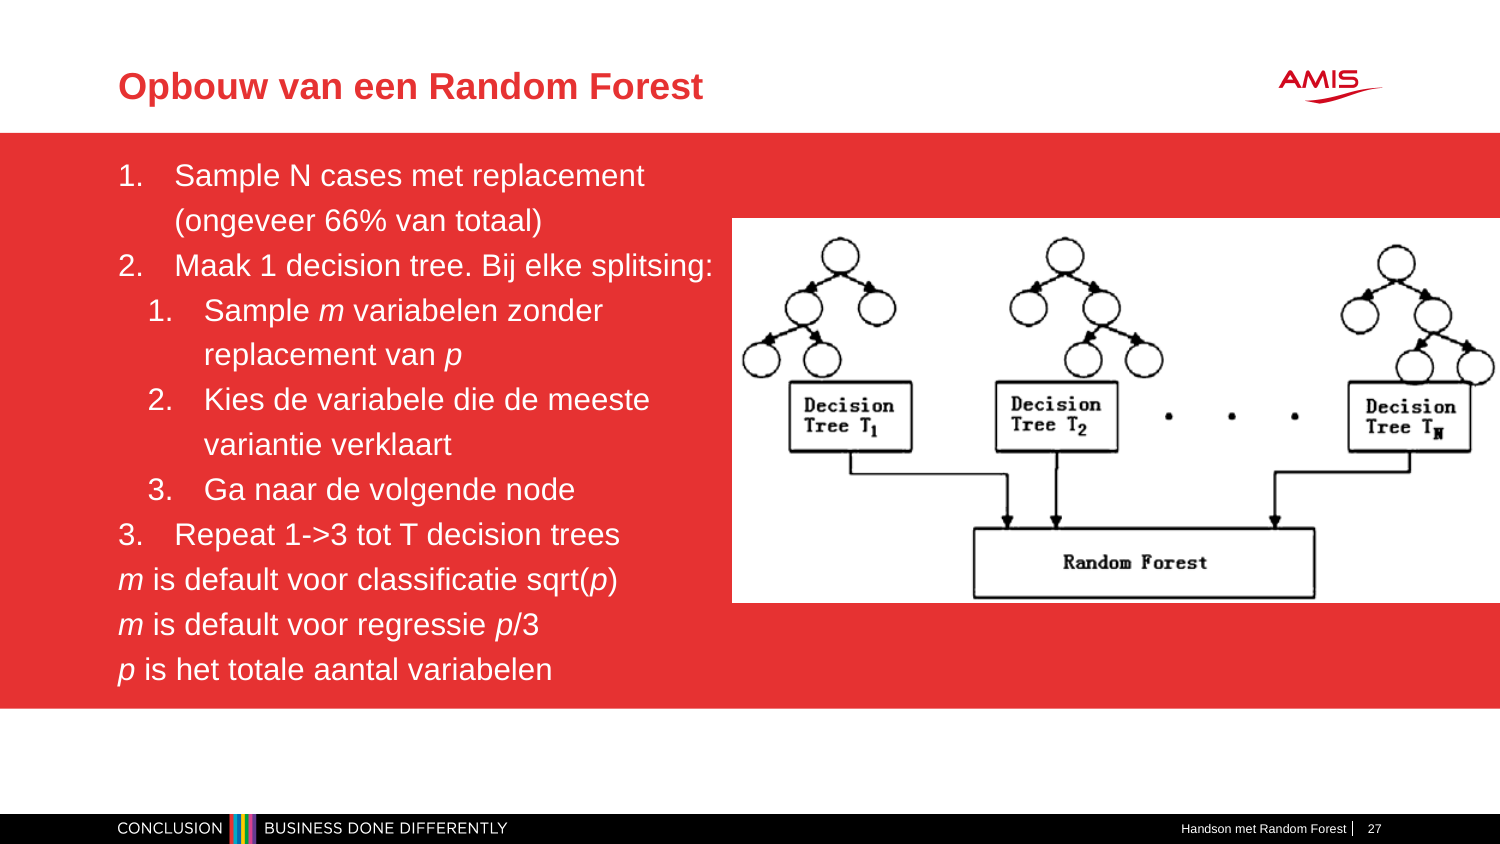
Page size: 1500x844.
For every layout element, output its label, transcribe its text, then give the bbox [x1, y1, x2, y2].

slide_number 27 [1358, 820, 1382, 839]
picture [0, 814, 236, 844]
picture [732, 218, 1500, 603]
footer Handson met Random Forest [814, 820, 1347, 839]
title Opbouw van een Random Forest [118, 47, 1205, 130]
picture [239, 814, 1500, 844]
list Sample N cases met replacement (ongeveer 66% van totaal) Maak 1 decision tree. Bij elke splitsing: Sample m variabelen zonder replacement van p Kies de variabele die de meeste variantie verklaart Ga naar de volgende node Repeat 1->3 tot T decision trees m is default voor classificatie sqrt(p) m is default voor regressie p/3 p is het totale aantal variabelen [118, 147, 733, 706]
picture [1205, 59, 1388, 106]
